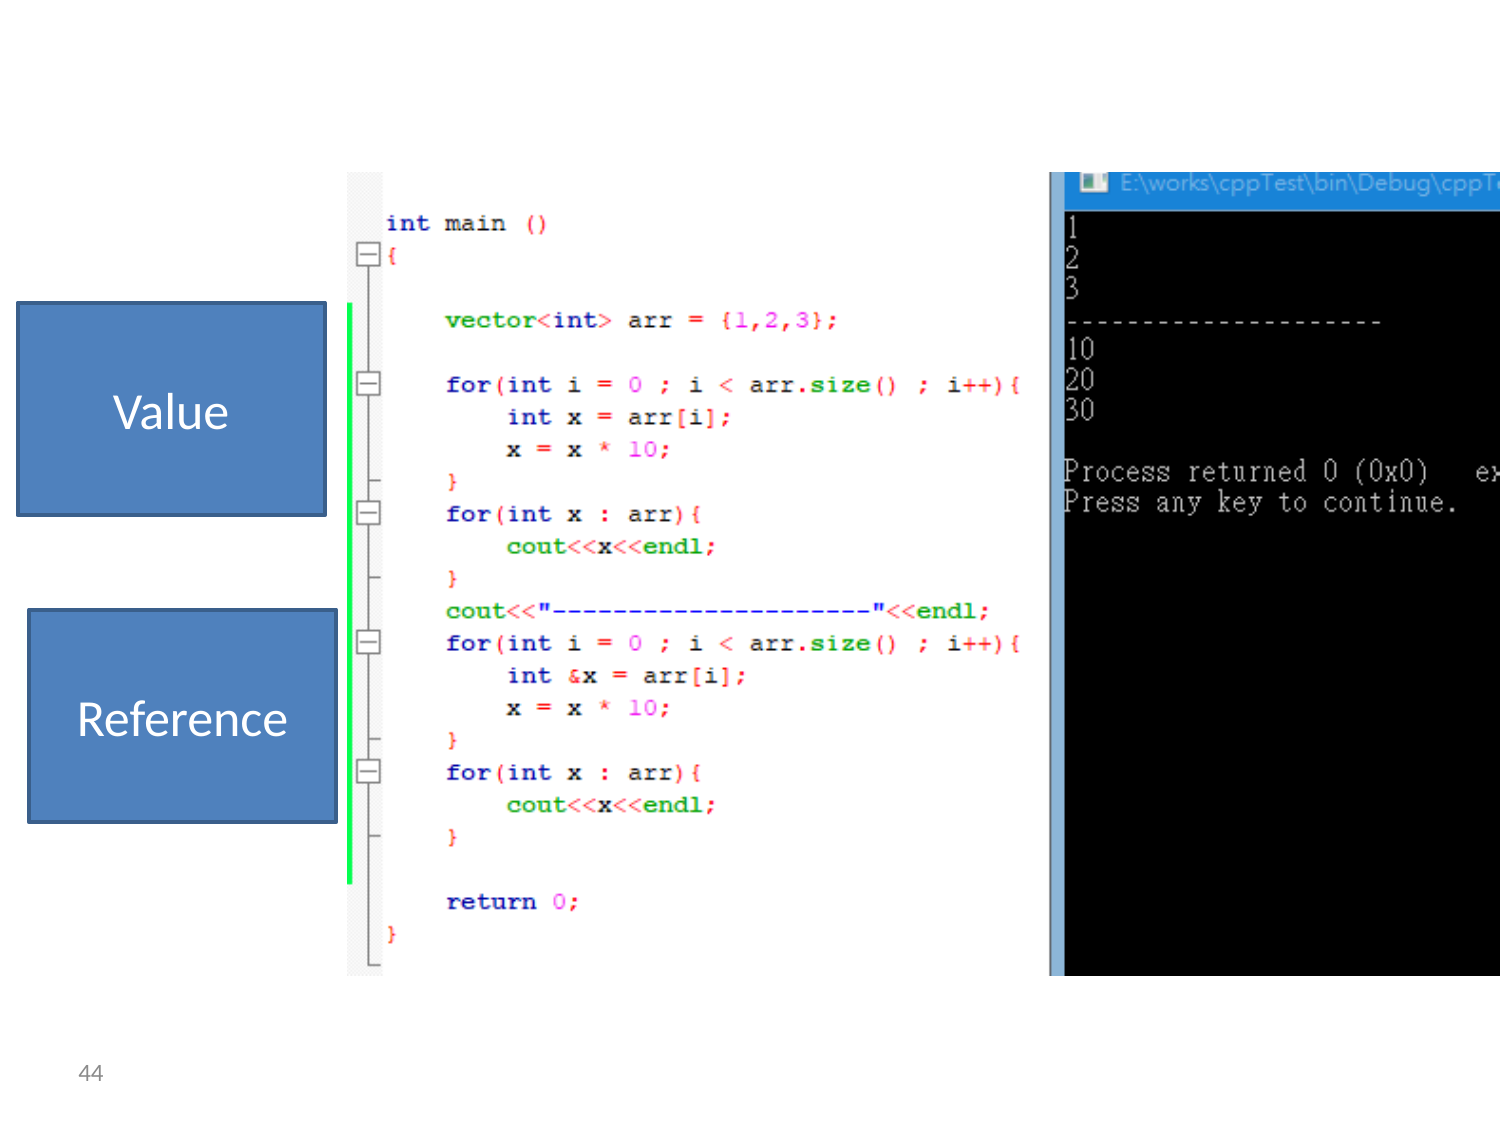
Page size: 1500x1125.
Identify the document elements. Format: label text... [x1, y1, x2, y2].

slide_number 44 [0, 1041, 119, 1102]
text_box Value [16, 301, 327, 517]
text_box Reference [27, 608, 338, 824]
picture [347, 172, 1500, 977]
